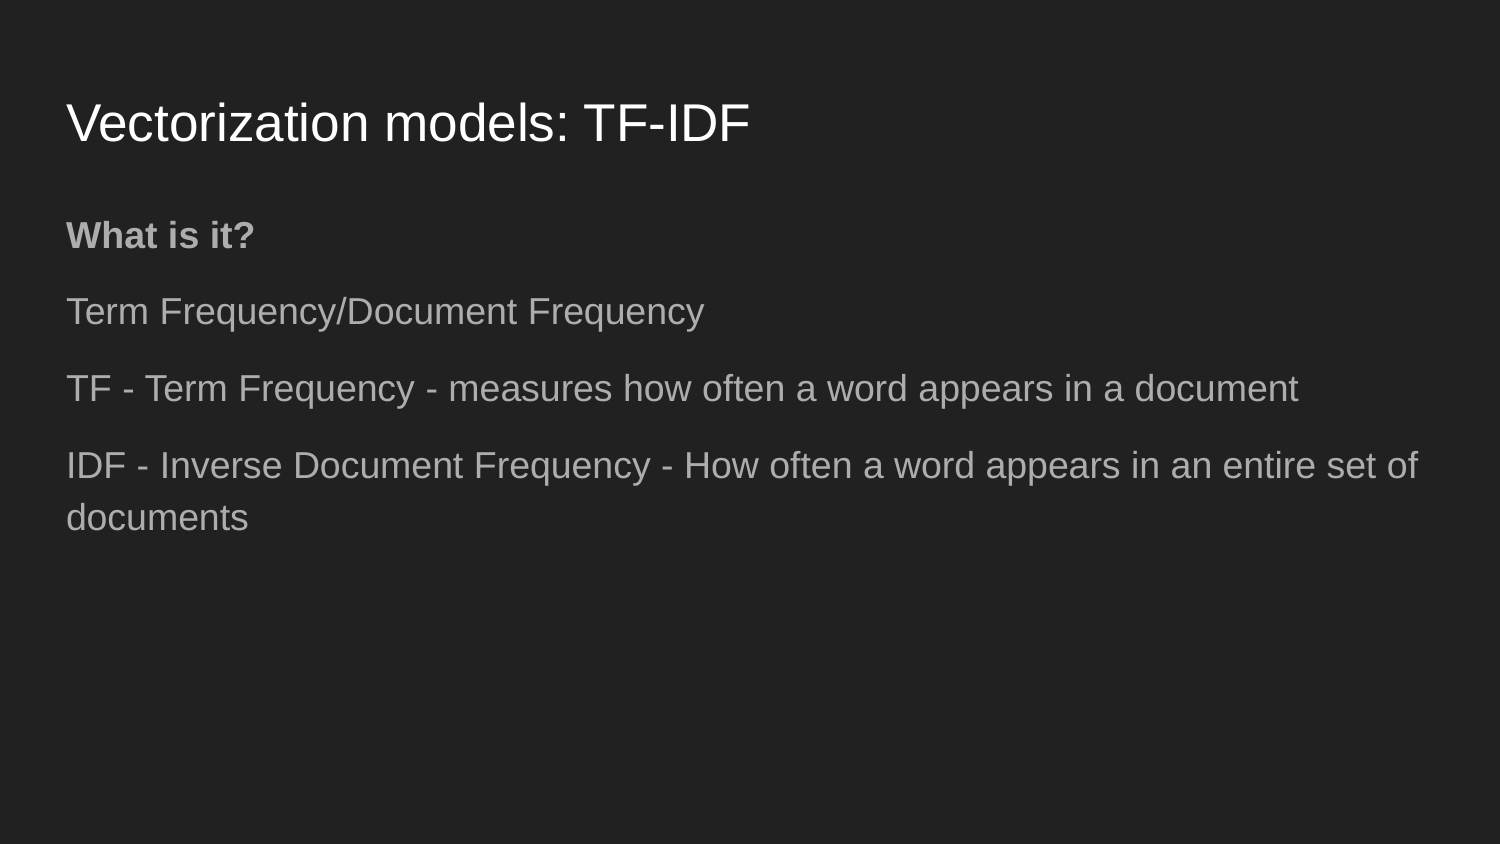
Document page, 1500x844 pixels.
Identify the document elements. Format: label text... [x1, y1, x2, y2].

list What is it? Term Frequency/Document Frequency TF - Term Frequency - measures how often a word appears in a document IDF - Inverse Document Frequency - How often a word appears in an entire set of documents [51, 189, 1449, 750]
title Vectorization models: TF-IDF [51, 72, 1449, 167]
